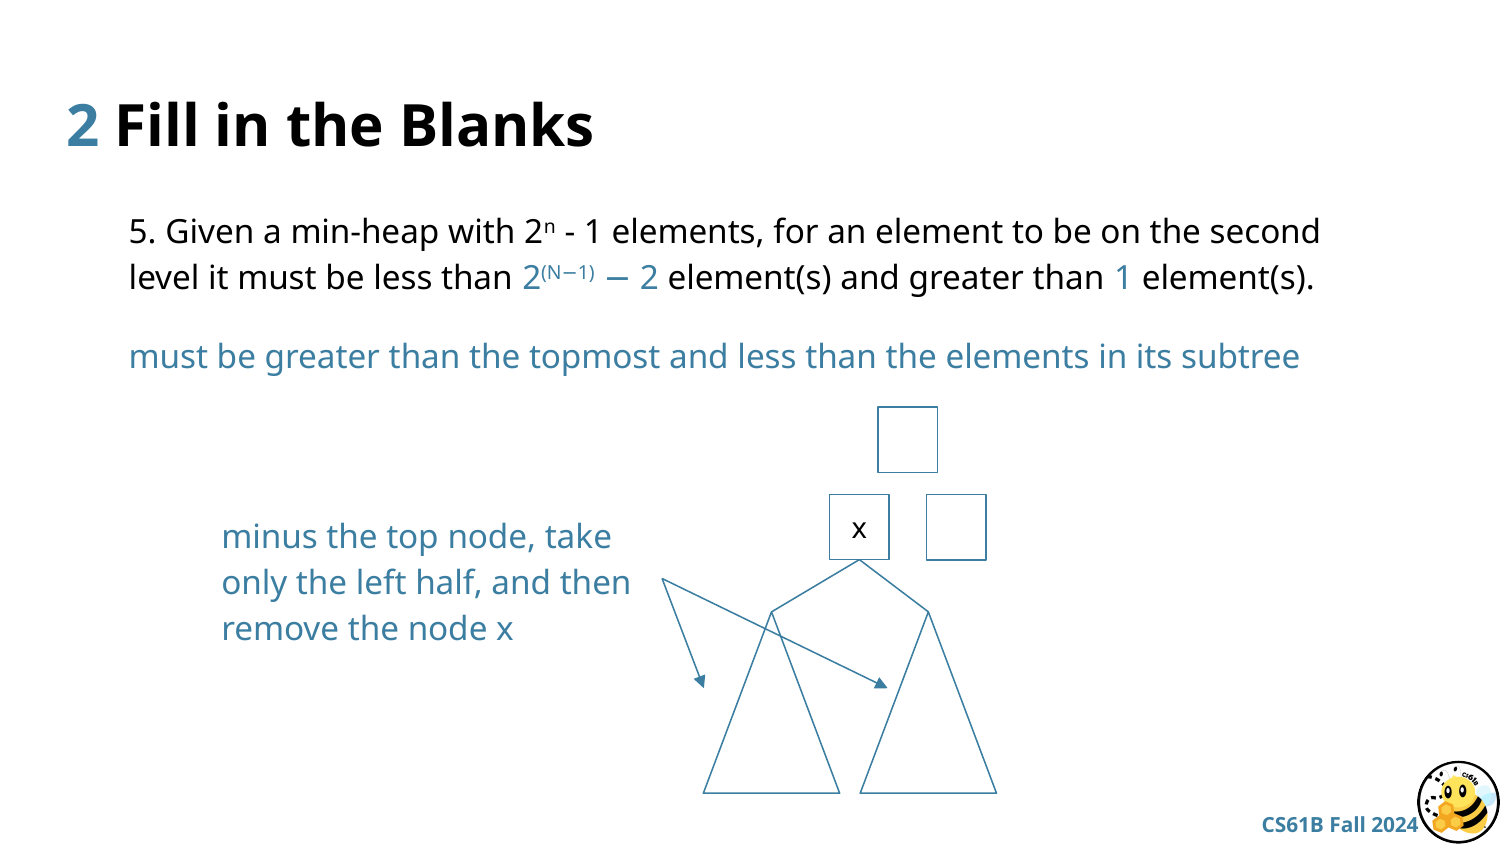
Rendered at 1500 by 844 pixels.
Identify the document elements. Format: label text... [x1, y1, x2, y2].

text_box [771, 560, 857, 574]
text_box [860, 616, 997, 794]
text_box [661, 576, 888, 689]
text_box x [829, 494, 890, 558]
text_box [859, 560, 929, 613]
text_box minus the top node, take only the left half, and then remove the node x [206, 494, 663, 663]
text_box [703, 697, 840, 794]
text_box [926, 494, 987, 561]
title 2 Fill in the Blanks [51, 72, 1449, 167]
picture [1417, 760, 1500, 844]
list 5. Given a min-heap with 2n - 1 elements, for an element to be on the second level it must be less than 2(N−1) − 2 element(s) and greater than 1 element(s). must be greater than the topmost and less than the elements in its subtree [113, 189, 1354, 385]
text_box [878, 406, 938, 473]
